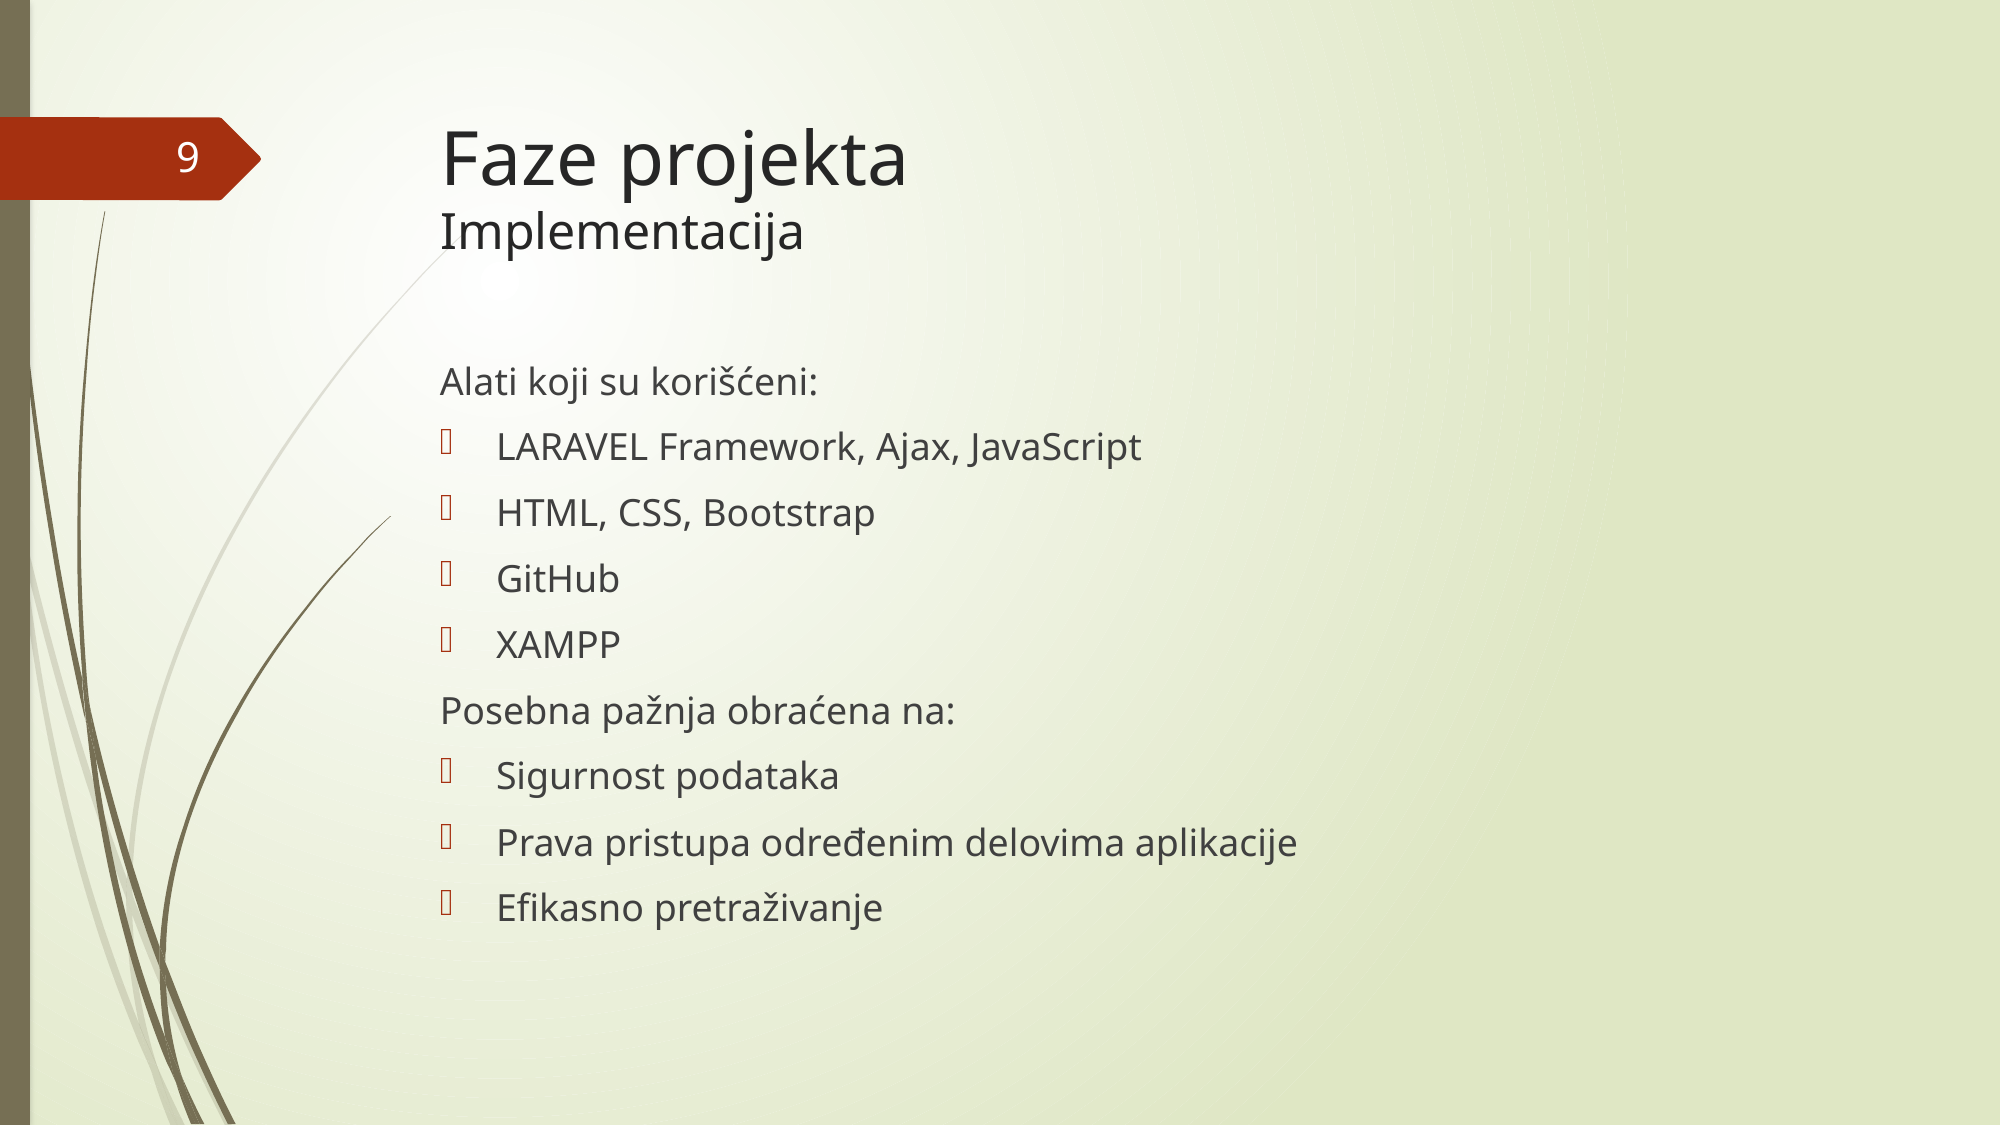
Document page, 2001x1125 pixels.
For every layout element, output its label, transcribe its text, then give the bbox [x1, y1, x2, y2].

list Alati koji su korišćeni: LARAVEL Framework, Ajax, JavaScript HTML, CSS, Bootstrap GitHub XAMPP Posebna pažnja obraćena na: Sigurnost podataka Prava pristupa određenim delovima aplikacije Efikasno pretraživanje [424, 350, 1888, 970]
slide_number 9 [87, 129, 216, 190]
title Faze projekta Implementacija [425, 102, 1888, 313]
